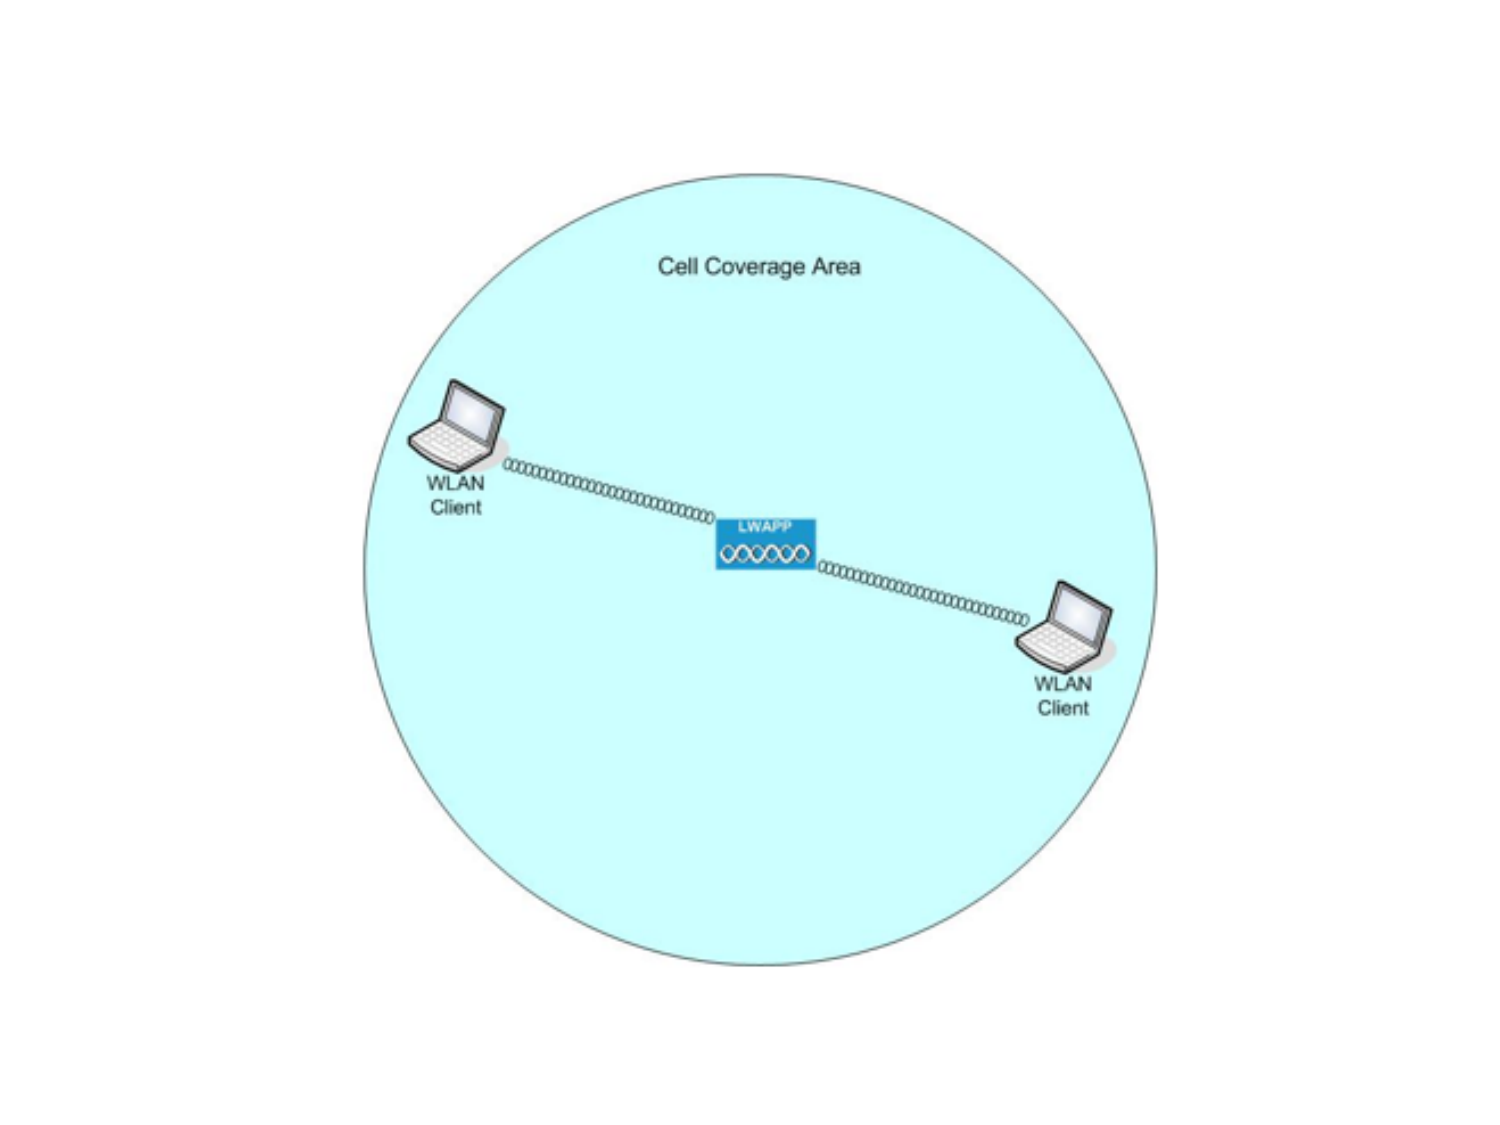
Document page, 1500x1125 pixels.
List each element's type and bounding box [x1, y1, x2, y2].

list [299, 124, 1215, 983]
